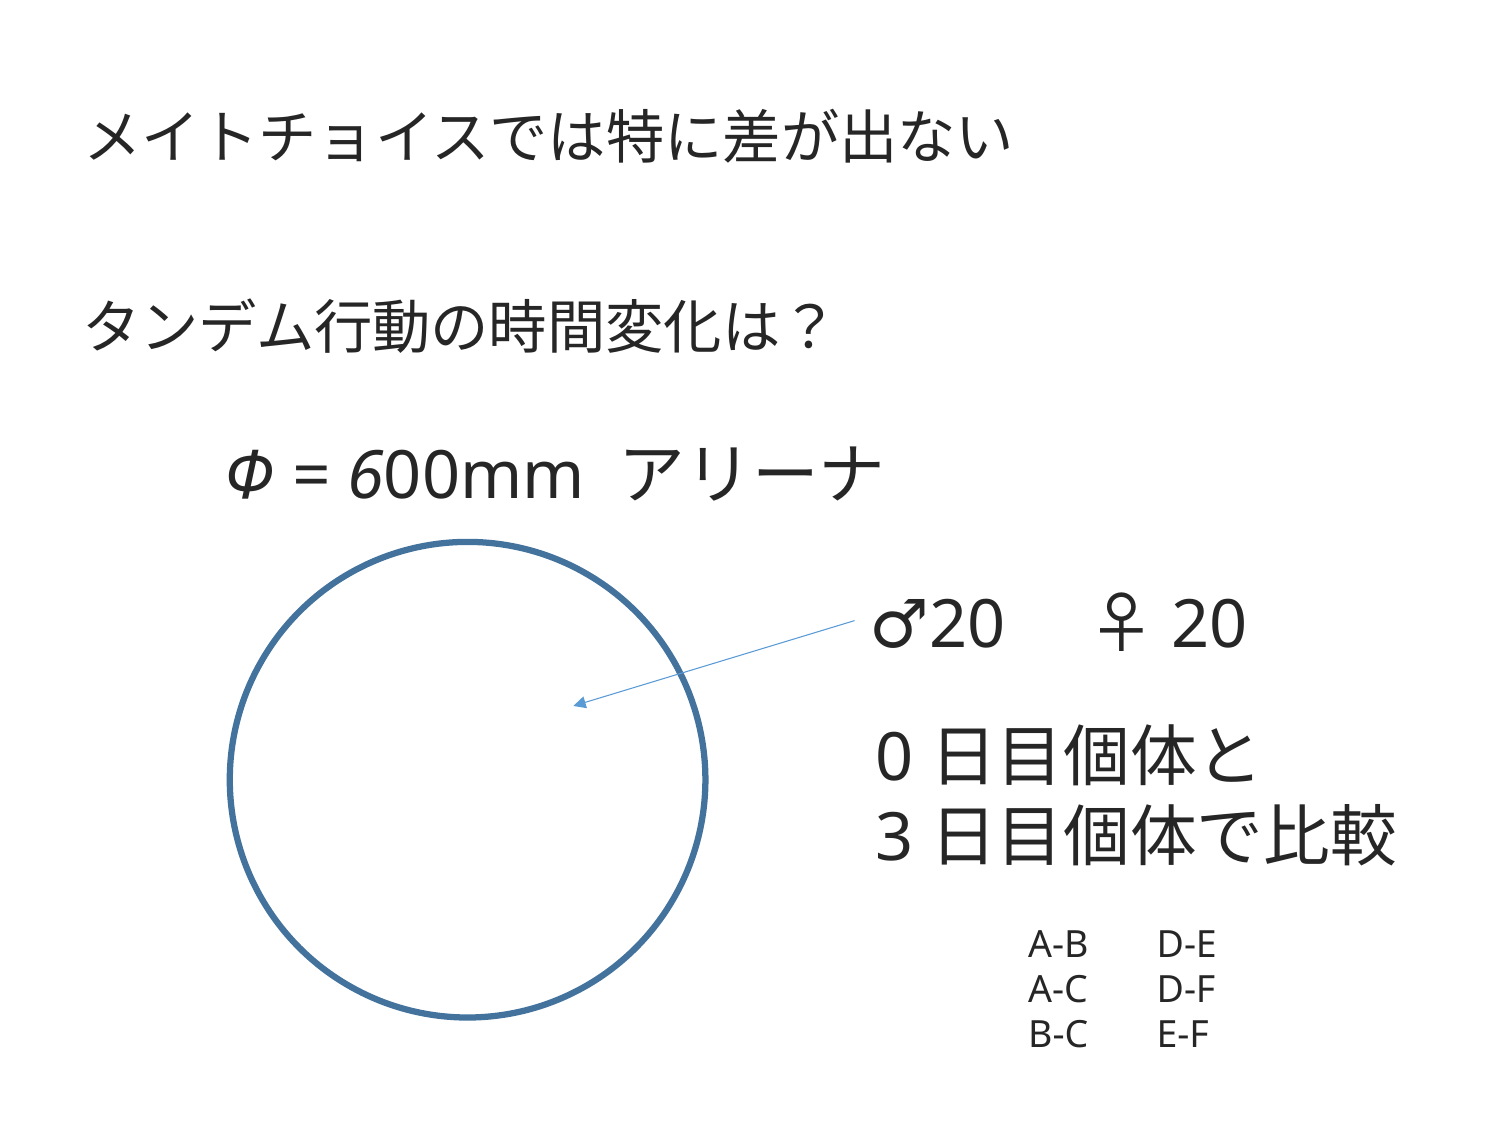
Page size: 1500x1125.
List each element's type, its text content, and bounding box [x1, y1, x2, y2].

text_box ♂20 ♀20 [854, 573, 1263, 668]
text_box [228, 540, 707, 1019]
text_box Φ = 600mm アリーナ [209, 424, 901, 520]
text_box タンデム行動の時間変化は？ [67, 283, 854, 368]
text_box 0日目個体と 3日目個体で比較 [861, 705, 1412, 881]
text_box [573, 621, 859, 706]
text_box A-B A-C B-C [1013, 912, 1104, 1063]
text_box D-E D-F E-F [1141, 912, 1232, 1063]
text_box メイトチョイスでは特に差が出ない [68, 92, 1029, 178]
